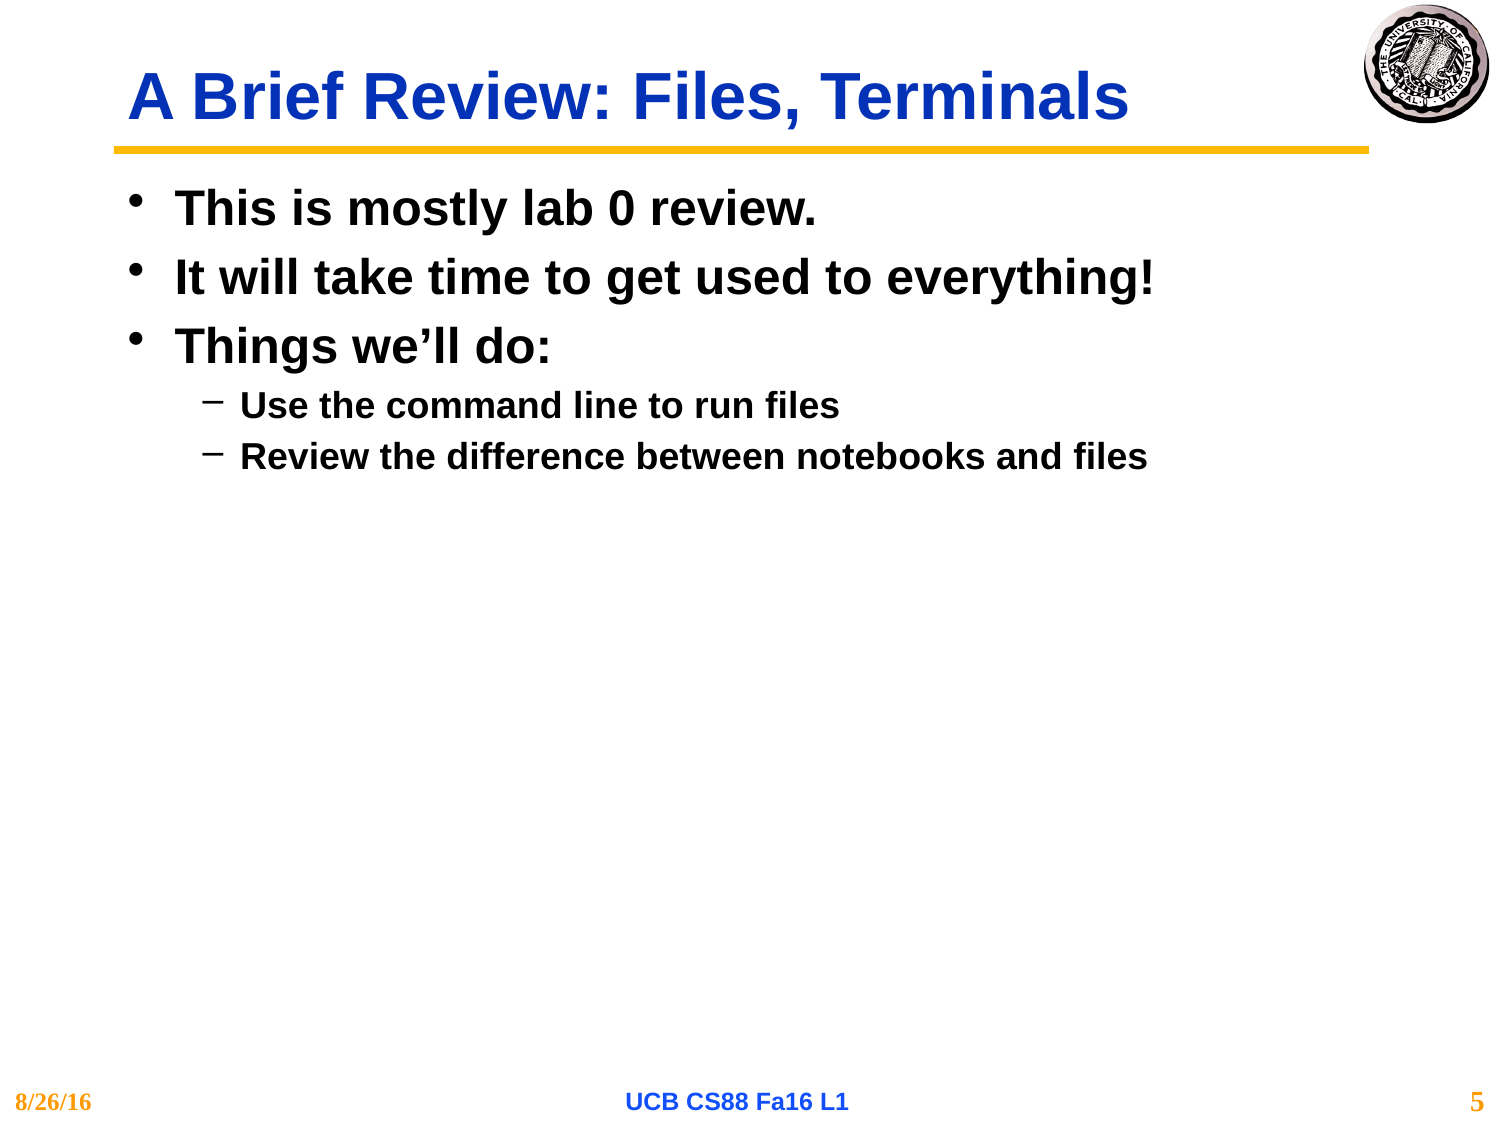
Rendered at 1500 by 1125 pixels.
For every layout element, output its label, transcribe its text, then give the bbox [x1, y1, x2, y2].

title A Brief Review: Files, Terminals [112, 37, 1375, 159]
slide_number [0, 1074, 251, 1125]
footer UCB CS88 Fa16 L1 [499, 1074, 976, 1125]
slide_number 5 [1412, 1074, 1500, 1125]
list This is mostly lab 0 review. It will take time to get used to everything! Things we’ll do: Use the command line to run files Review the difference between notebooks and files [112, 174, 1363, 1038]
picture [1350, 0, 1500, 127]
